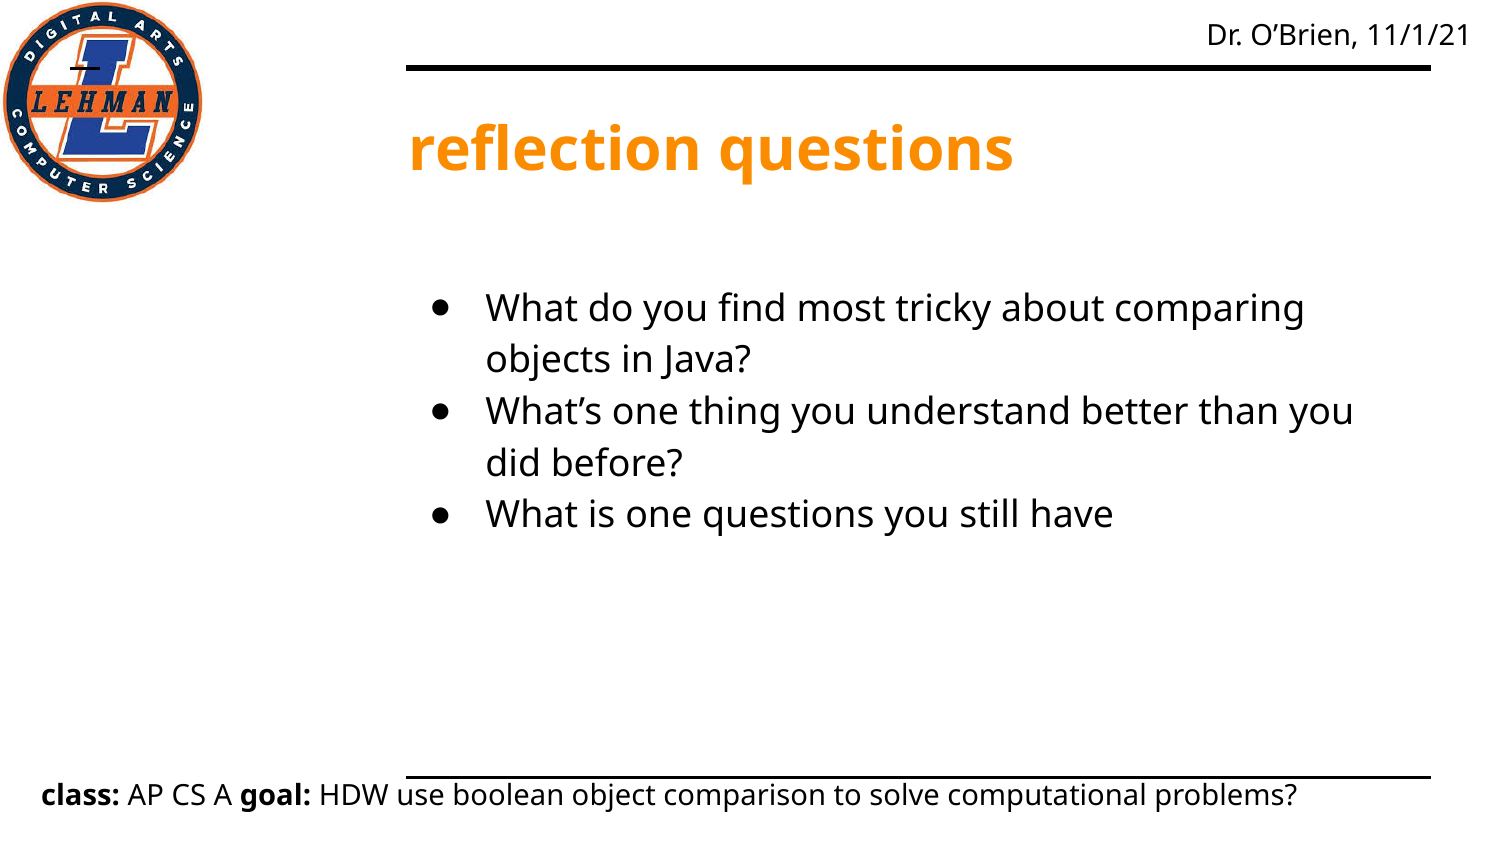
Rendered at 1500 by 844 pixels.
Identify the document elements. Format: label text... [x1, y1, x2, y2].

list What do you find most tricky about comparing objects in Java? What’s one thing you understand better than you did before? What is one questions you still have [394, 261, 1433, 755]
picture [0, 0, 204, 204]
title reflection questions [393, 93, 1432, 200]
